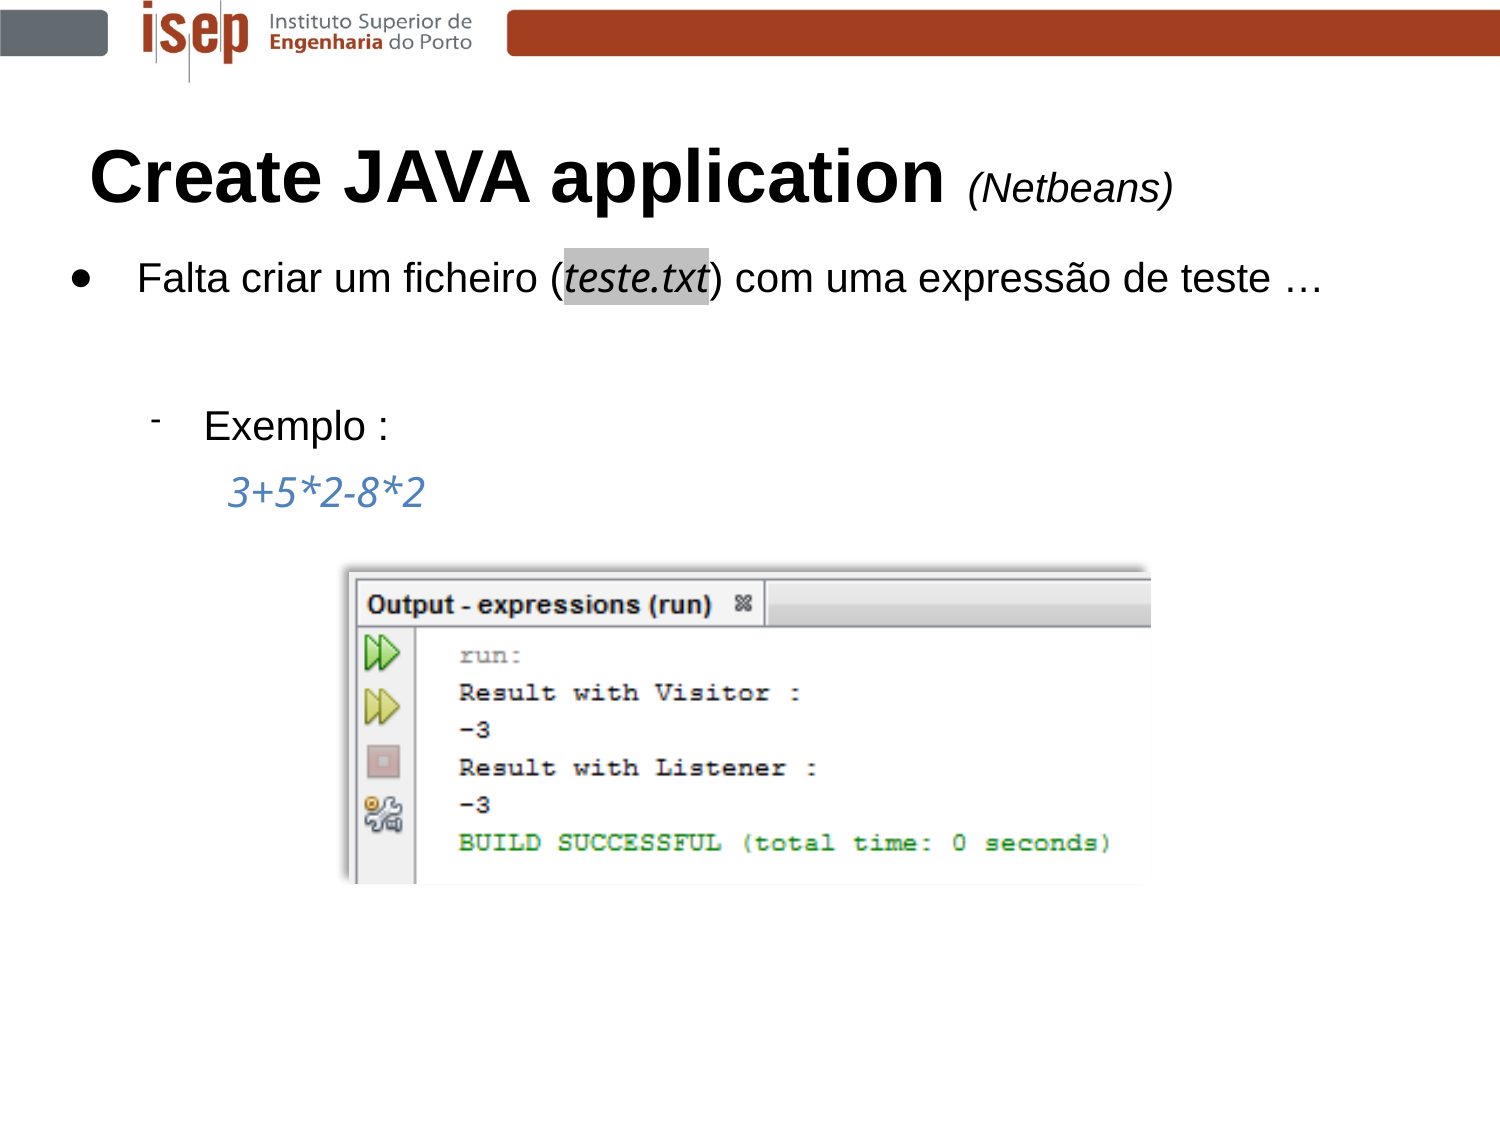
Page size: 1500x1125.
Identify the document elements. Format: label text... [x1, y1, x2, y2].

picture [348, 571, 1151, 885]
text_box Create JAVA application (Netbeans) [75, 45, 1425, 233]
text_box Falta criar um ficheiro (teste.txt) com uma expressão de teste … Exemplo : 3+5*2-8*2 [47, 236, 1477, 497]
picture [0, 0, 1500, 83]
